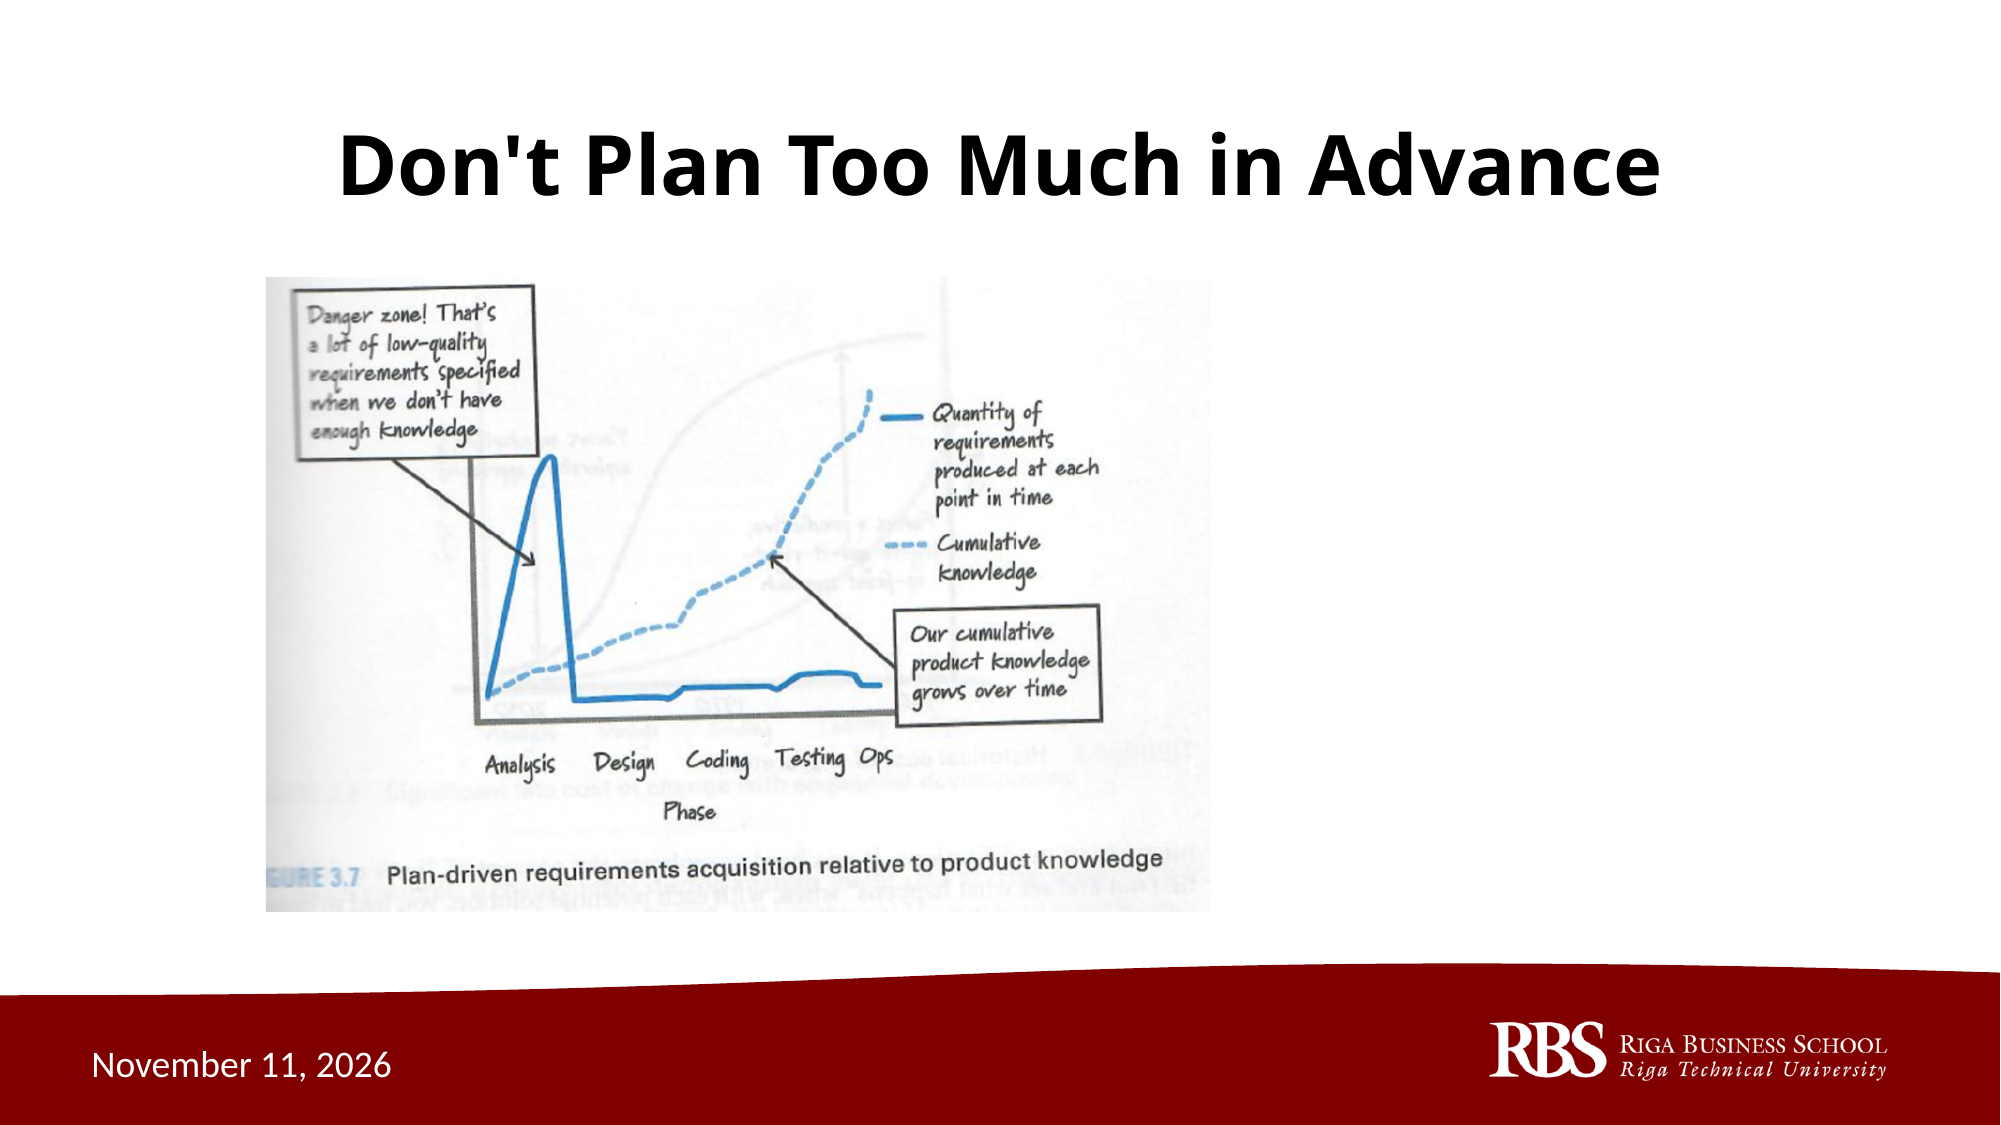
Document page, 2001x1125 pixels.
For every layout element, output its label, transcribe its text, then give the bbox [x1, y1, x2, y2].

title Don't Plan Too Much in Advance [137, 59, 1863, 278]
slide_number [76, 1032, 527, 1093]
picture [1475, 1002, 1900, 1100]
picture [265, 277, 1211, 912]
